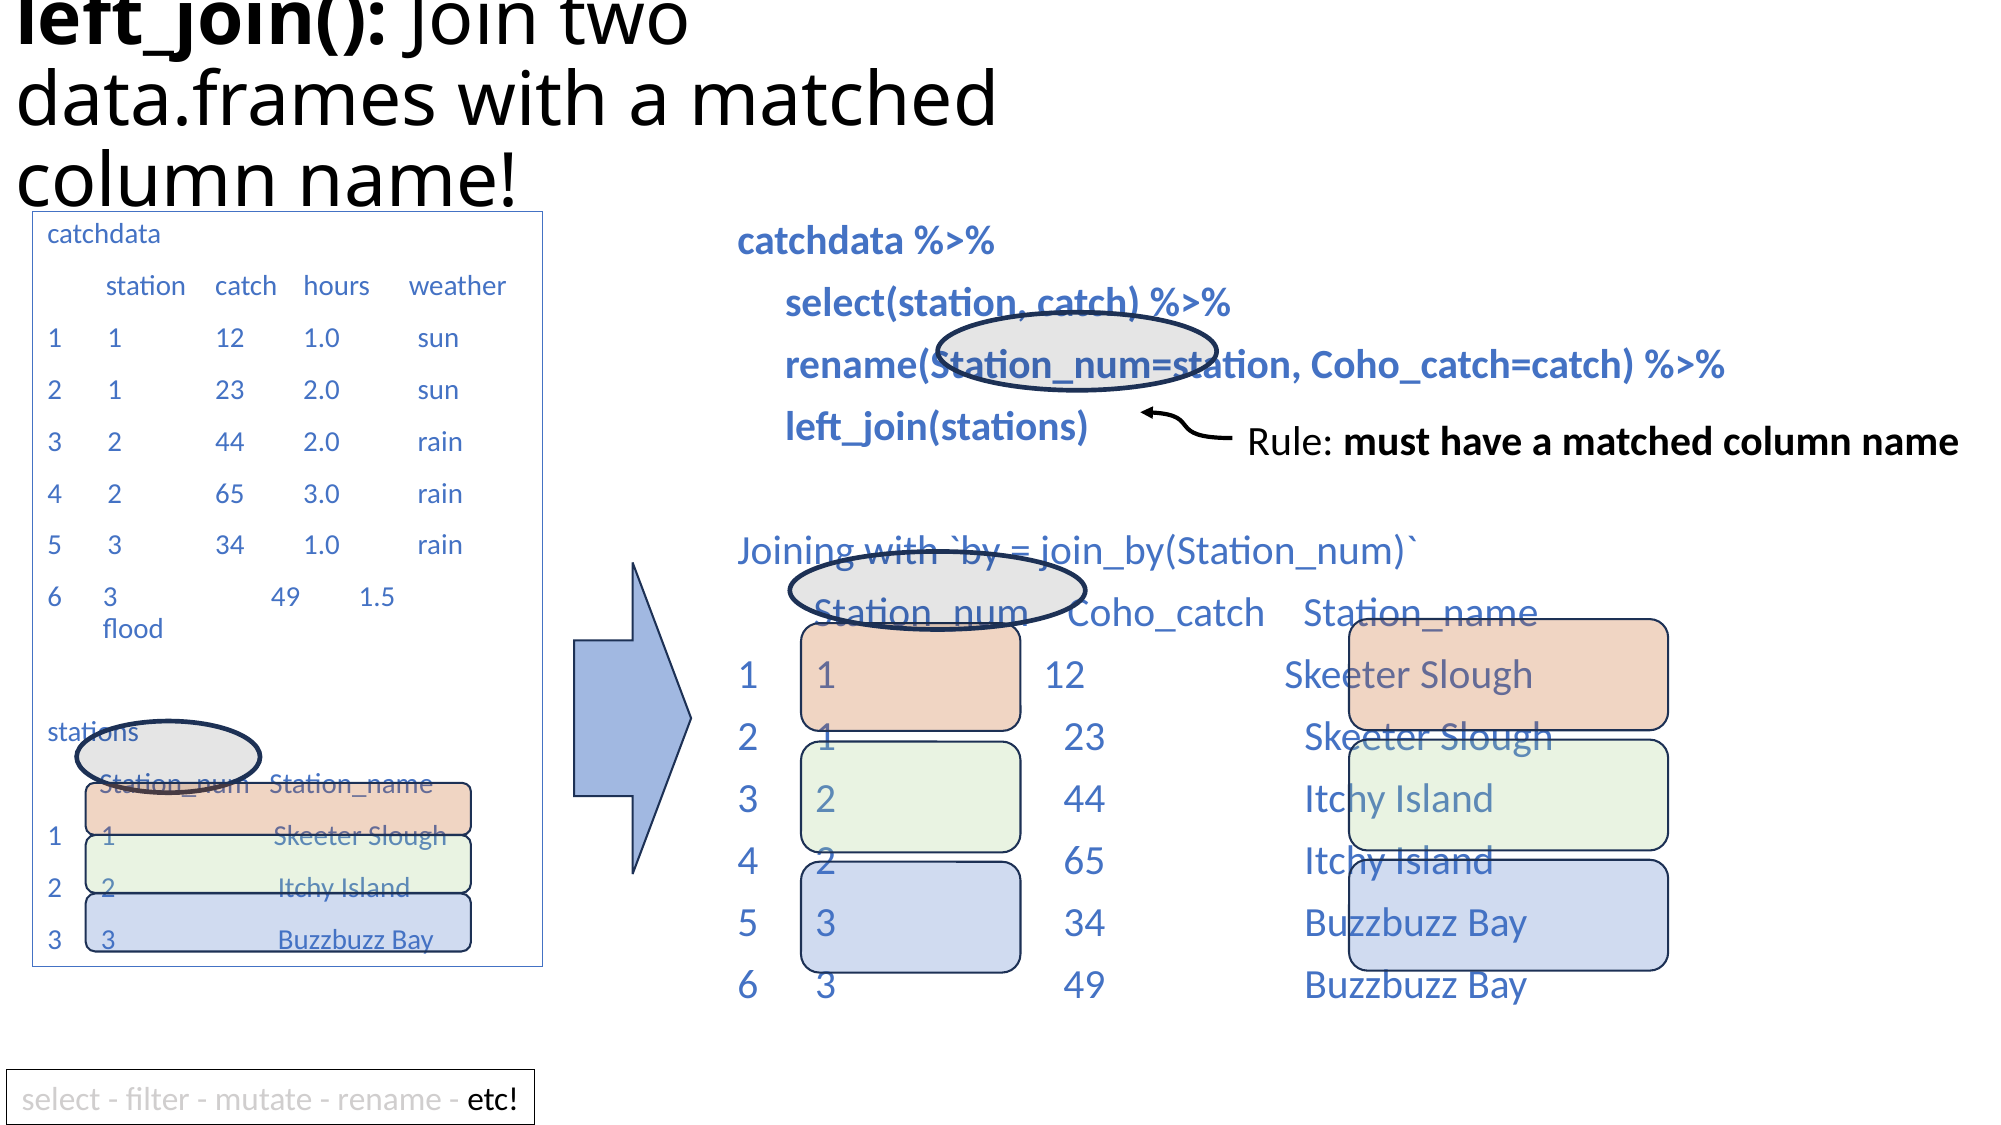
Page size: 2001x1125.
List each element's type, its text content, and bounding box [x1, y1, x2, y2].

text_box [573, 562, 693, 875]
text_box [936, 311, 1218, 392]
text_box [799, 740, 1022, 854]
text_box [84, 833, 472, 893]
title left_join(): Join two data.frames with a matched column name! [0, 0, 1086, 203]
text_box [1347, 738, 1670, 852]
text_box [1347, 858, 1670, 972]
text_box [771, 162, 2000, 598]
text_box [1347, 617, 1670, 732]
text_box select - filter - mutate - rename - etc! [6, 1069, 535, 1125]
text_box [75, 720, 262, 781]
text_box [84, 892, 472, 953]
text_box [788, 550, 1087, 631]
text_box [799, 622, 1022, 732]
list catchdata station catch hours weather 1 1 12 1.0 sun 2 1 23 2.0 sun 3 2 44 2.0 rain 4 2 65 3.0 rain 5 3 34 1.0 rain 3 49 1.5 flood stations Station_num Station_name 1 1 Skeeter Slough 2 2 Itchy Island 3 3 Buzzbuzz Bay [32, 211, 543, 967]
text_box Rule: must have a matched column name [1232, 412, 2000, 475]
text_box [1140, 412, 1233, 439]
text_box [84, 781, 472, 835]
text_box [799, 860, 1022, 974]
text_box catchdata %>% select(station, catch) %>% rename(Station_num=station, Coho_catch=catch) %>% left_join(stations) Joining with `by = join_by(Station_num)` Station_num Coho_catch Station_name 1 1 12 Skeeter Slough 2 1 23 Skeeter Slough 3 2 44 Itchy Island 4 2 65 Itchy Island 5 3 34 Buzzbuzz Bay 6 3 49 Buzzbuzz Bay [722, 211, 1880, 1018]
